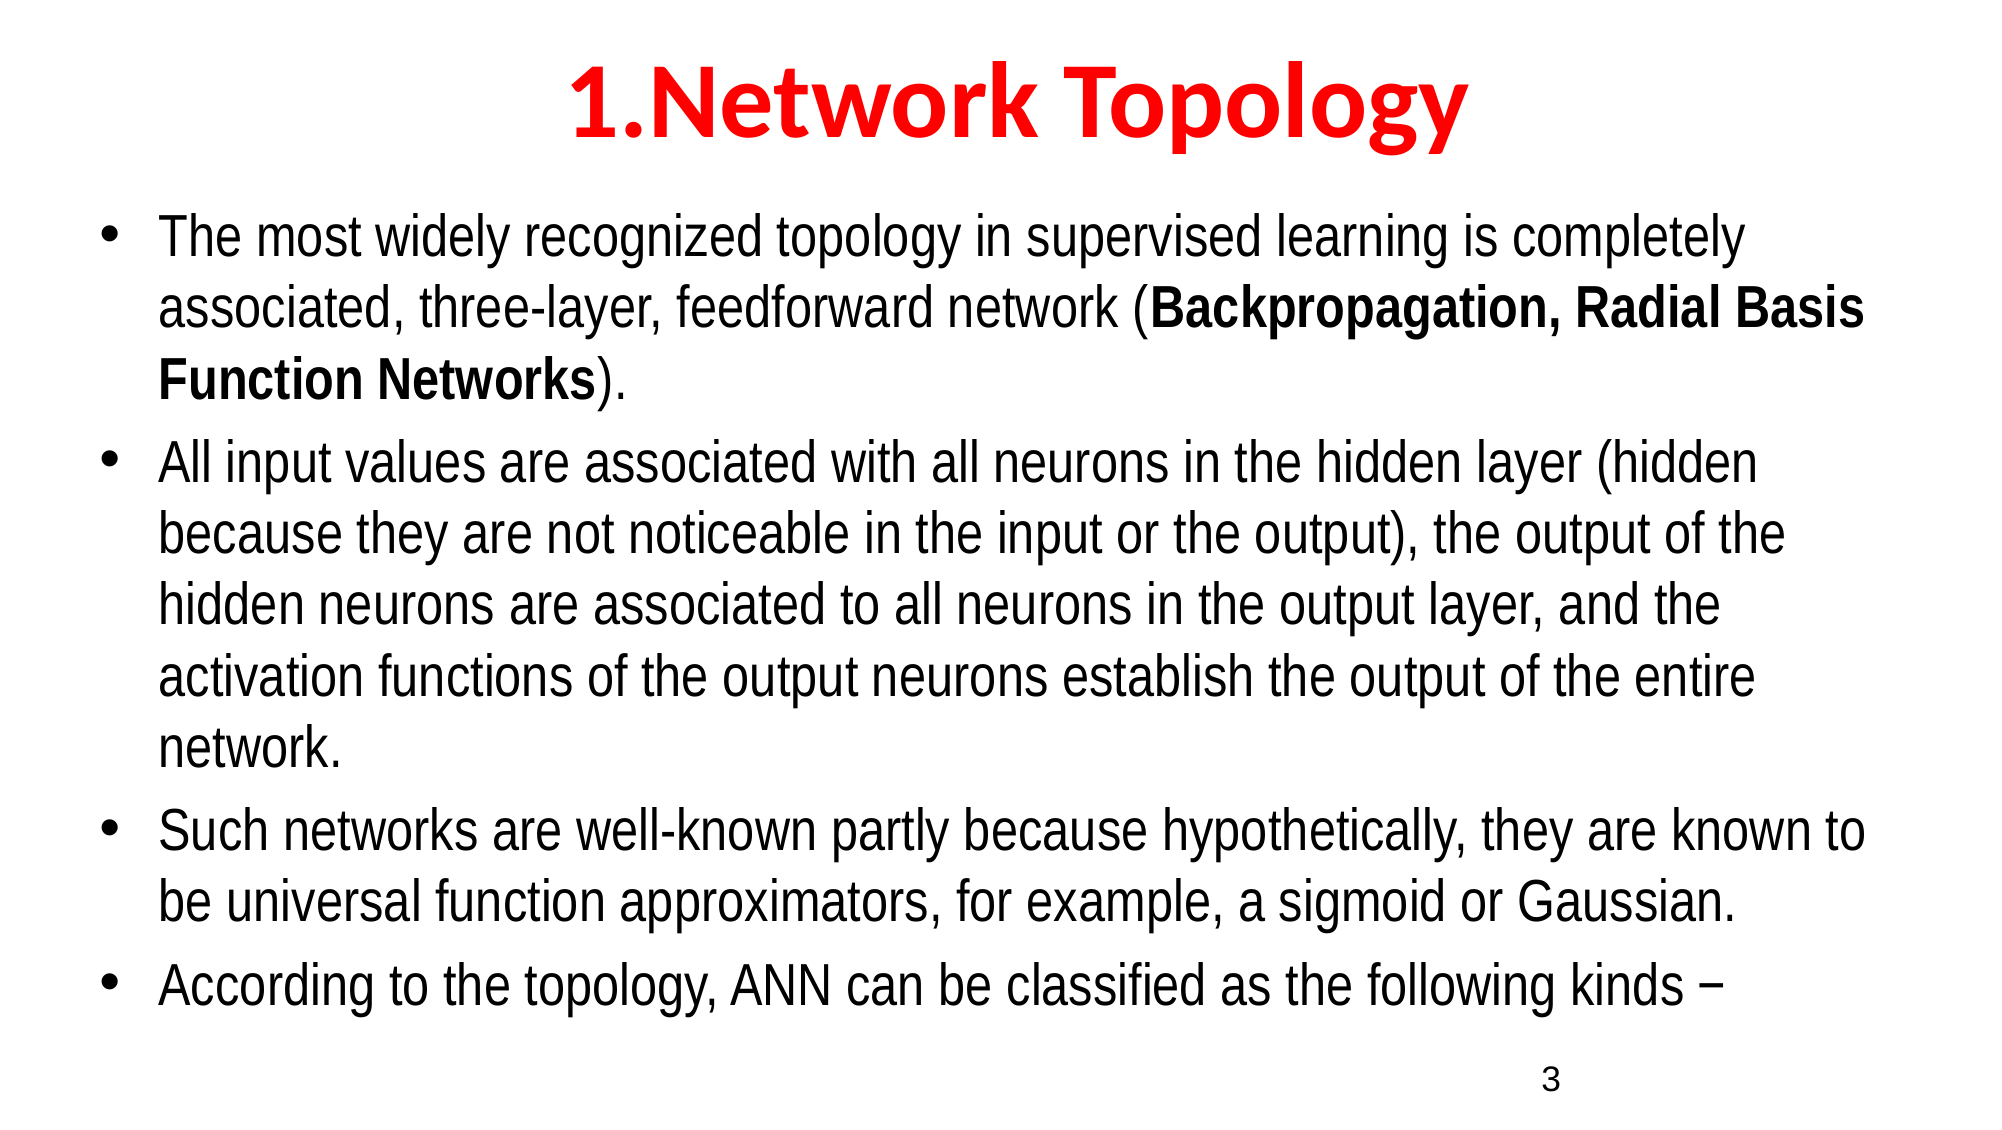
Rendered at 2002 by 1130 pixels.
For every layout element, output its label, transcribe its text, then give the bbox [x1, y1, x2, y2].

slide_number 3 [1434, 1046, 1901, 1107]
title 1.Network Topology [133, 0, 1902, 188]
list The most widely recognized topology in supervised learning is completely associated, three-layer, feedforward network (Backpropagation, Radial Basis Function Networks). All input values are associated with all neurons in the hidden layer (hidden because they are not noticeable in the input or the output), the output of the hidden neurons are associated to all neurons in the output layer, and the activation functions of the output neurons establish the output of the entire network. Such networks are well-known partly because hypothetically, they are known to be universal function approximators, for example, a sigmoid or Gaussian. According to the topology, ANN can be classified as the following kinds − [81, 188, 1952, 1029]
